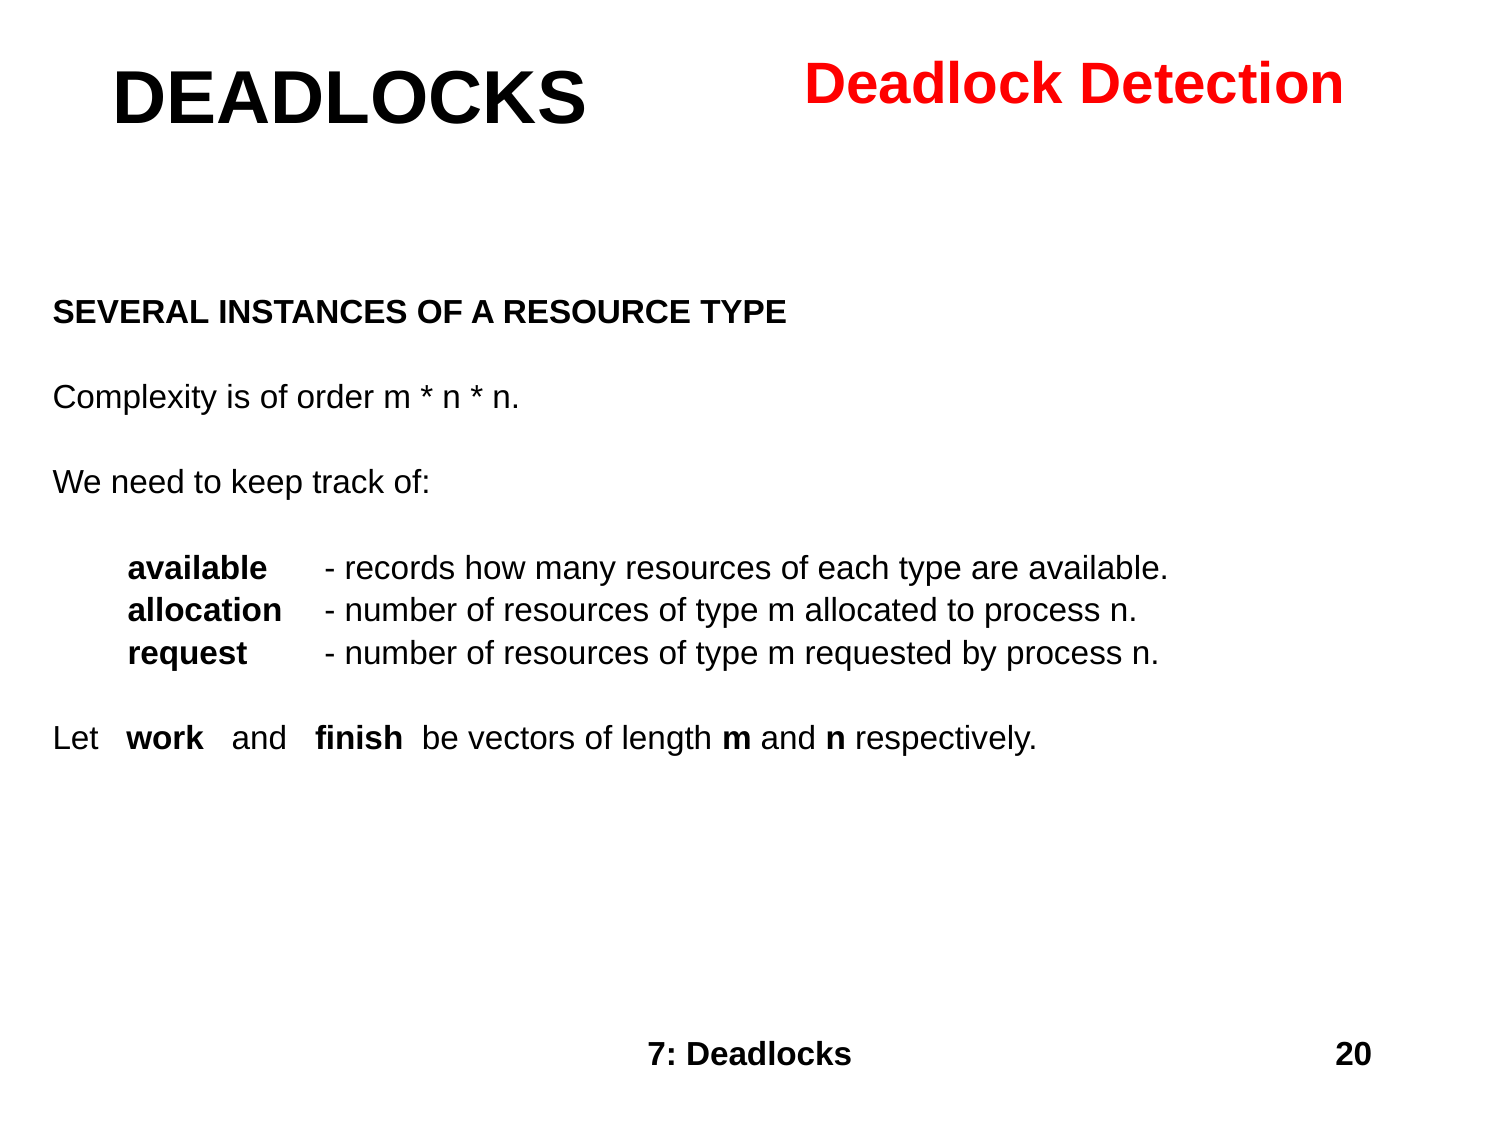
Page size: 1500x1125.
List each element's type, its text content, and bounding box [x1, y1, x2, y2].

list SEVERAL INSTANCES OF A RESOURCE TYPE Complexity is of order m * n * n. We need to keep track of: available - records how many resources of each type are available. allocation - number of resources of type m allocated to process n. request - number of resources of type m requested by process n. Let work and finish be vectors of length m and n respectively. [37, 287, 1463, 963]
footer 7: Deadlocks [512, 1024, 988, 1101]
text_box Deadlock Detection [737, 37, 1413, 123]
text_box DEADLOCKS [49, 37, 650, 150]
slide_number 20 [1074, 1024, 1388, 1101]
